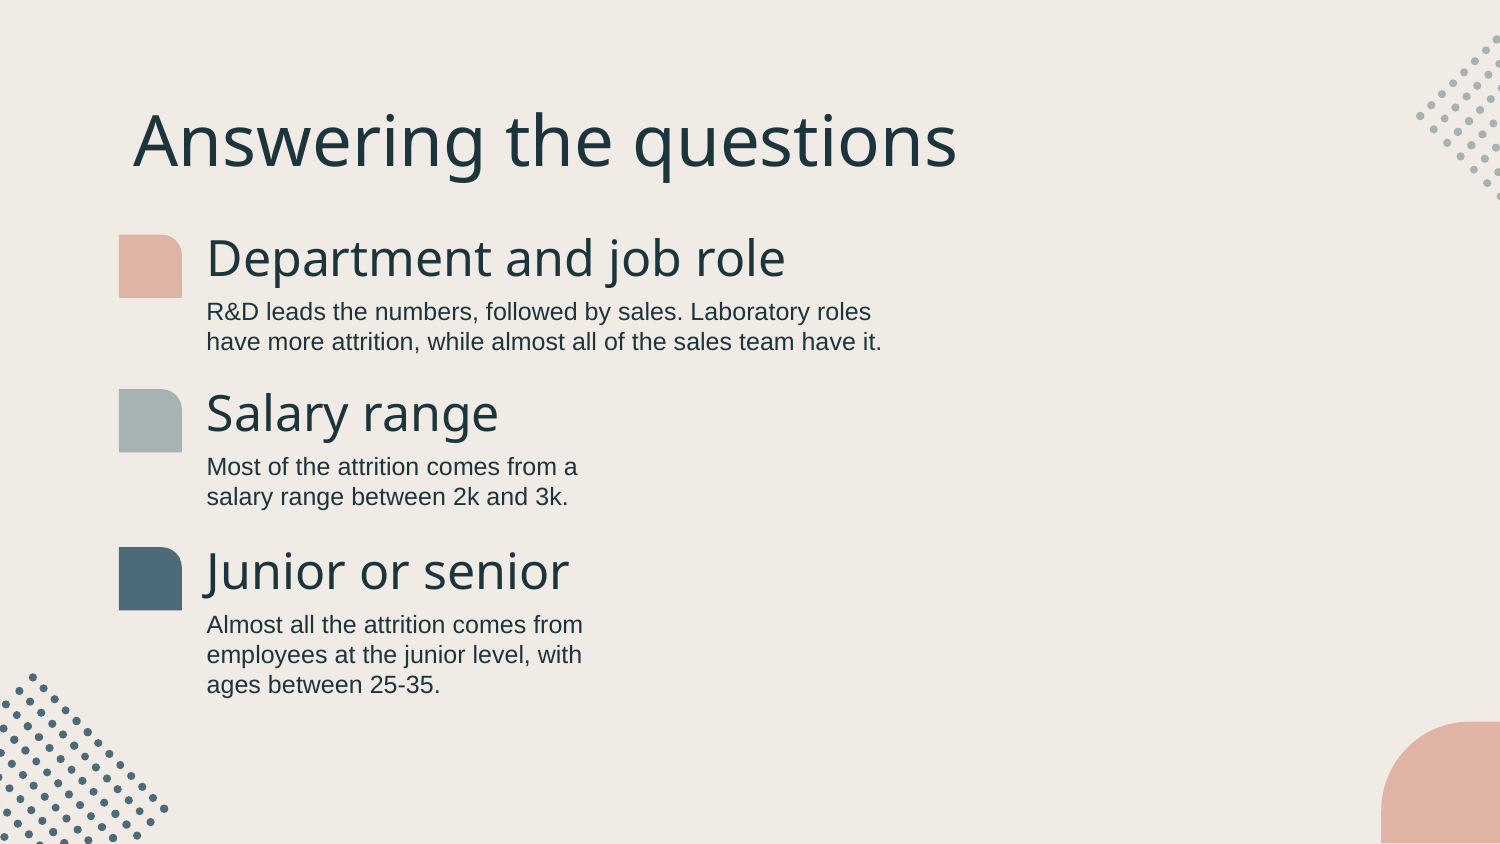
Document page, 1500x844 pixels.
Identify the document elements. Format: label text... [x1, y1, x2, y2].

text_box Junior or senior [191, 551, 644, 615]
text_box Almost all the attrition comes from employees at the junior level, with ages between 25-35. [191, 593, 602, 688]
text_box R&D leads the numbers, followed by sales. Laboratory roles have more attrition, while almost all of the sales team have it. [191, 280, 949, 374]
text_box Salary range [191, 393, 574, 435]
text_box Department and job role [191, 237, 866, 280]
title Answering the questions [118, 90, 1382, 196]
text_box [118, 234, 182, 298]
text_box Most of the attrition comes from a salary range between 2k and 3k. [191, 435, 602, 530]
text_box [118, 389, 182, 453]
text_box [118, 547, 182, 611]
